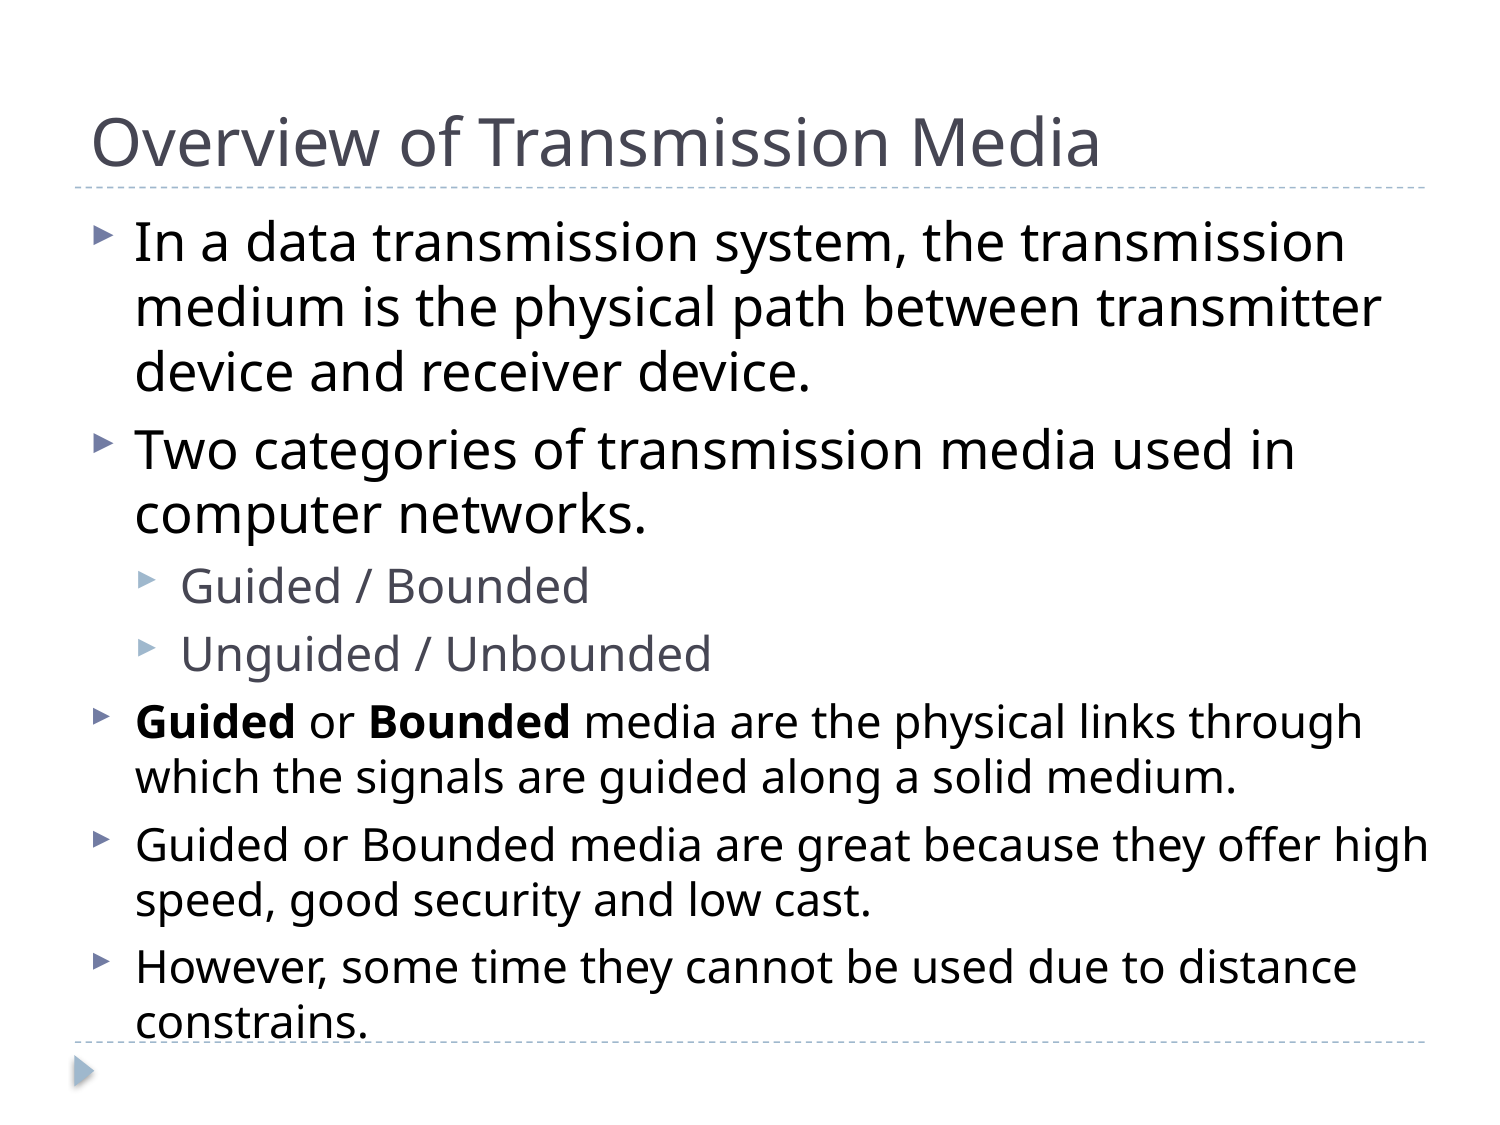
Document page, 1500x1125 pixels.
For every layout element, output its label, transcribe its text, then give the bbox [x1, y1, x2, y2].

title Overview of Transmission Media [74, 24, 1426, 188]
list In a data transmission system, the transmission medium is the physical path between transmitter device and receiver device. Two categories of transmission media used in computer networks. Guided / Bounded Unguided / Unbounded Guided or Bounded media are the physical links through which the signals are guided along a solid medium. Guided or Bounded media are great because they offer high speed, good security and low cast. However, some time they cannot be used due to distance constrains. [74, 199, 1463, 1011]
